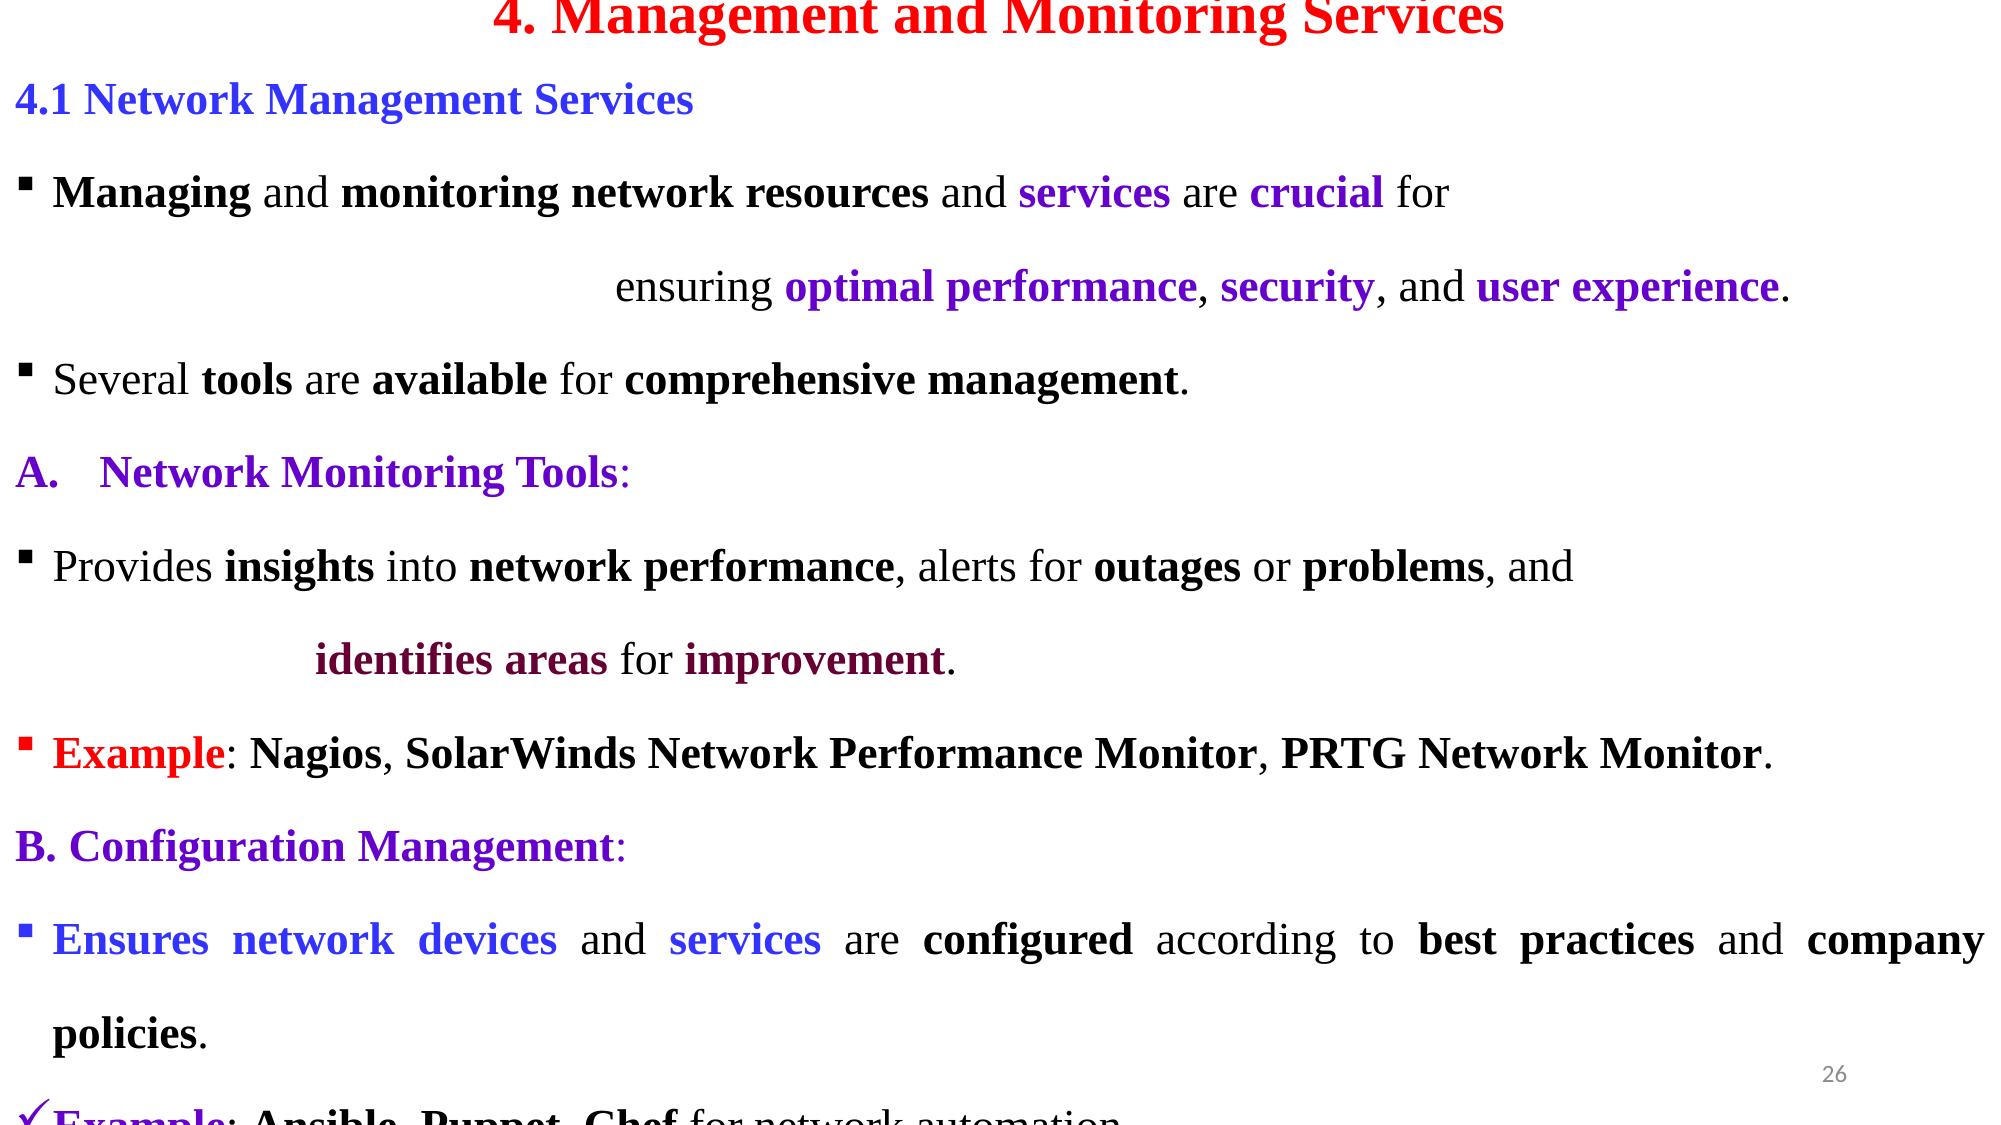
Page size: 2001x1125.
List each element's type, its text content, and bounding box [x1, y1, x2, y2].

title 4. Management and Monitoring Services [137, 0, 1863, 22]
list 4.1 Network Management Services Managing and monitoring network resources and services are crucial for ensuring optimal performance, security, and user experience. Several tools are available for comprehensive management. Network Monitoring Tools: Provides insights into network performance, alerts for outages or problems, and identifies areas for improvement. Example: Nagios, SolarWinds Network Performance Monitor, PRTG Network Monitor. B. Configuration Management: Ensures network devices and services are configured according to best practices and company policies. Example: Ansible, Puppet, Chef for network automation. [0, 22, 2000, 1125]
slide_number 26 [1412, 1042, 1863, 1103]
